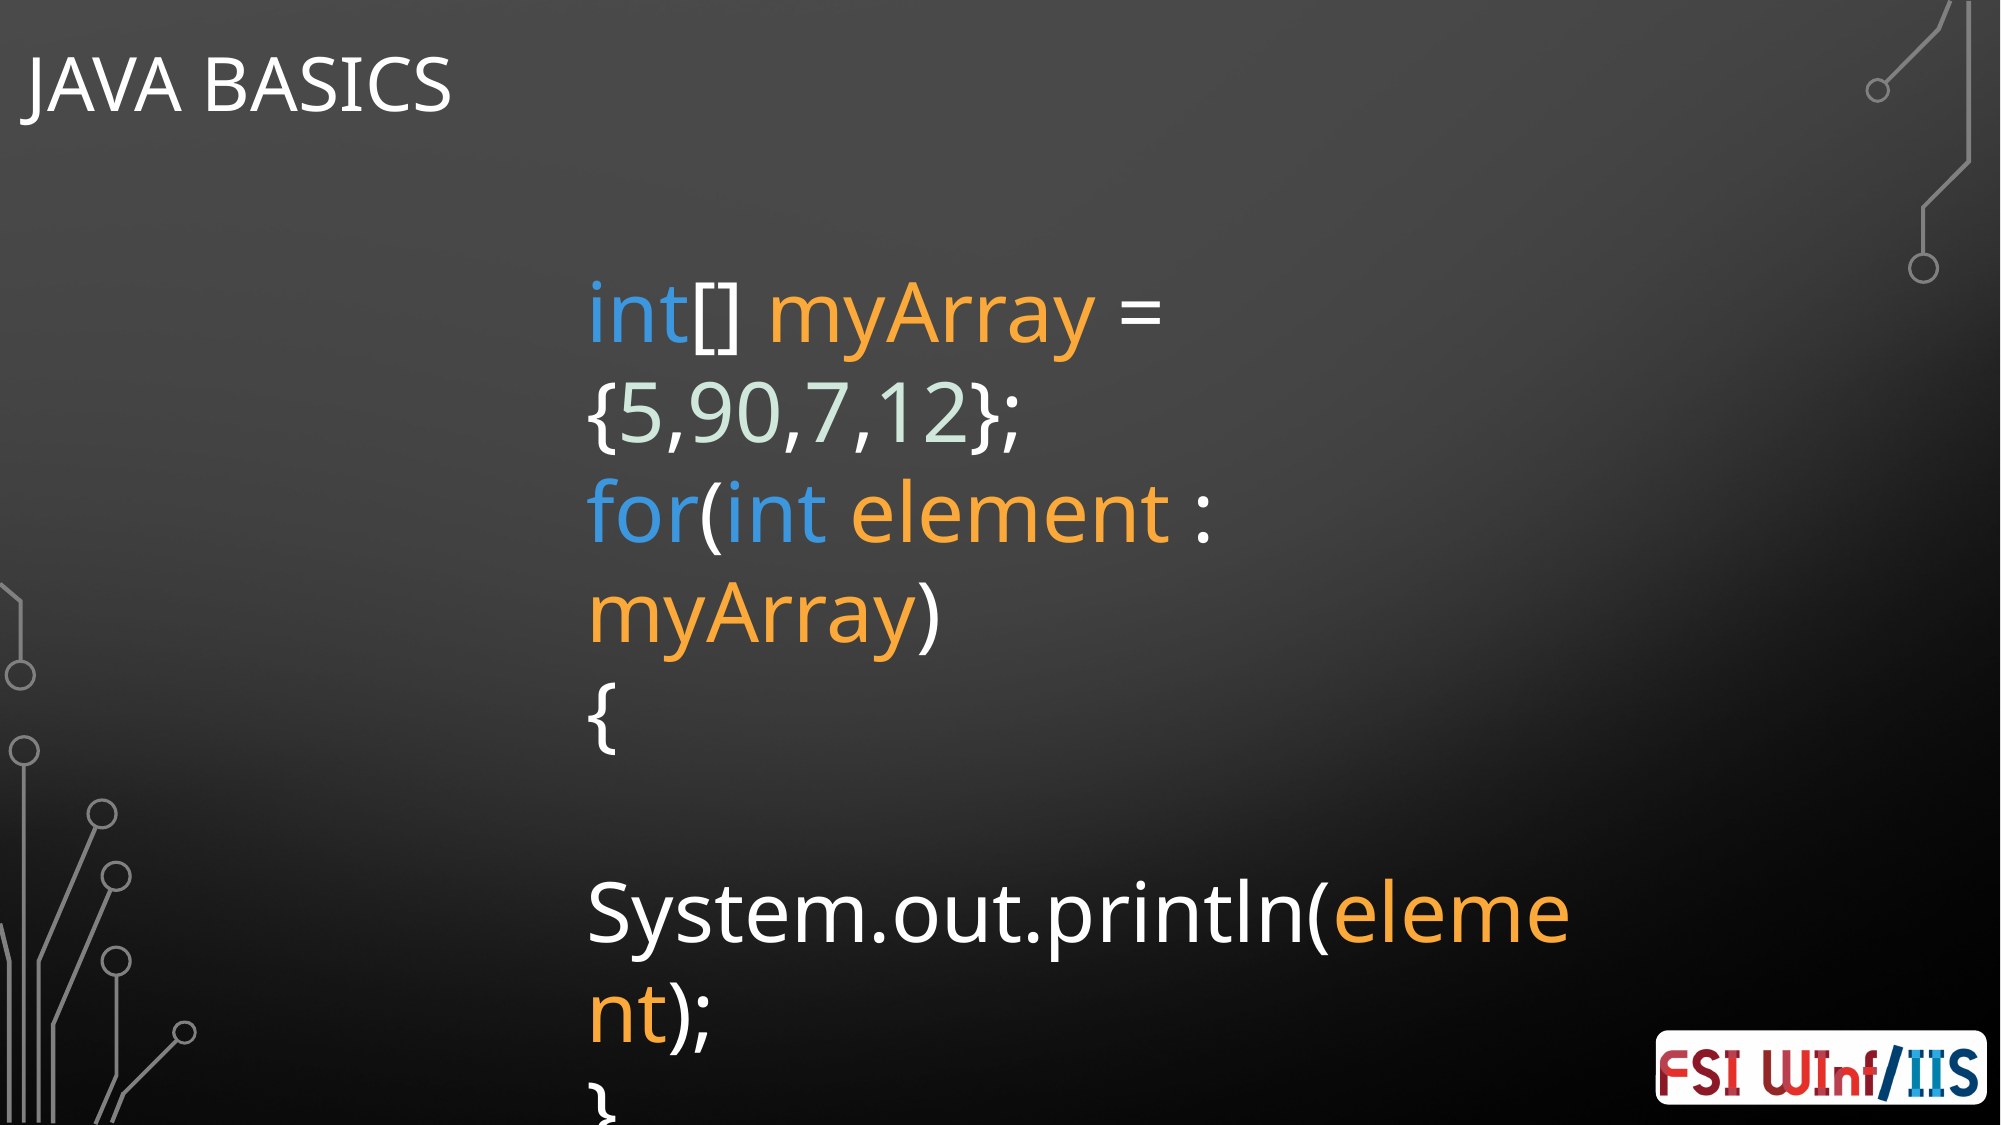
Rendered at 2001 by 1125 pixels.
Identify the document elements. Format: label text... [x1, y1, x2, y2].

text_box int[] myArray = {5,90,7,12}; for(int element : myArray) { System.out.println(element); } [571, 252, 1591, 1125]
title Java Basics [11, 26, 1132, 149]
picture [1655, 1030, 1987, 1105]
